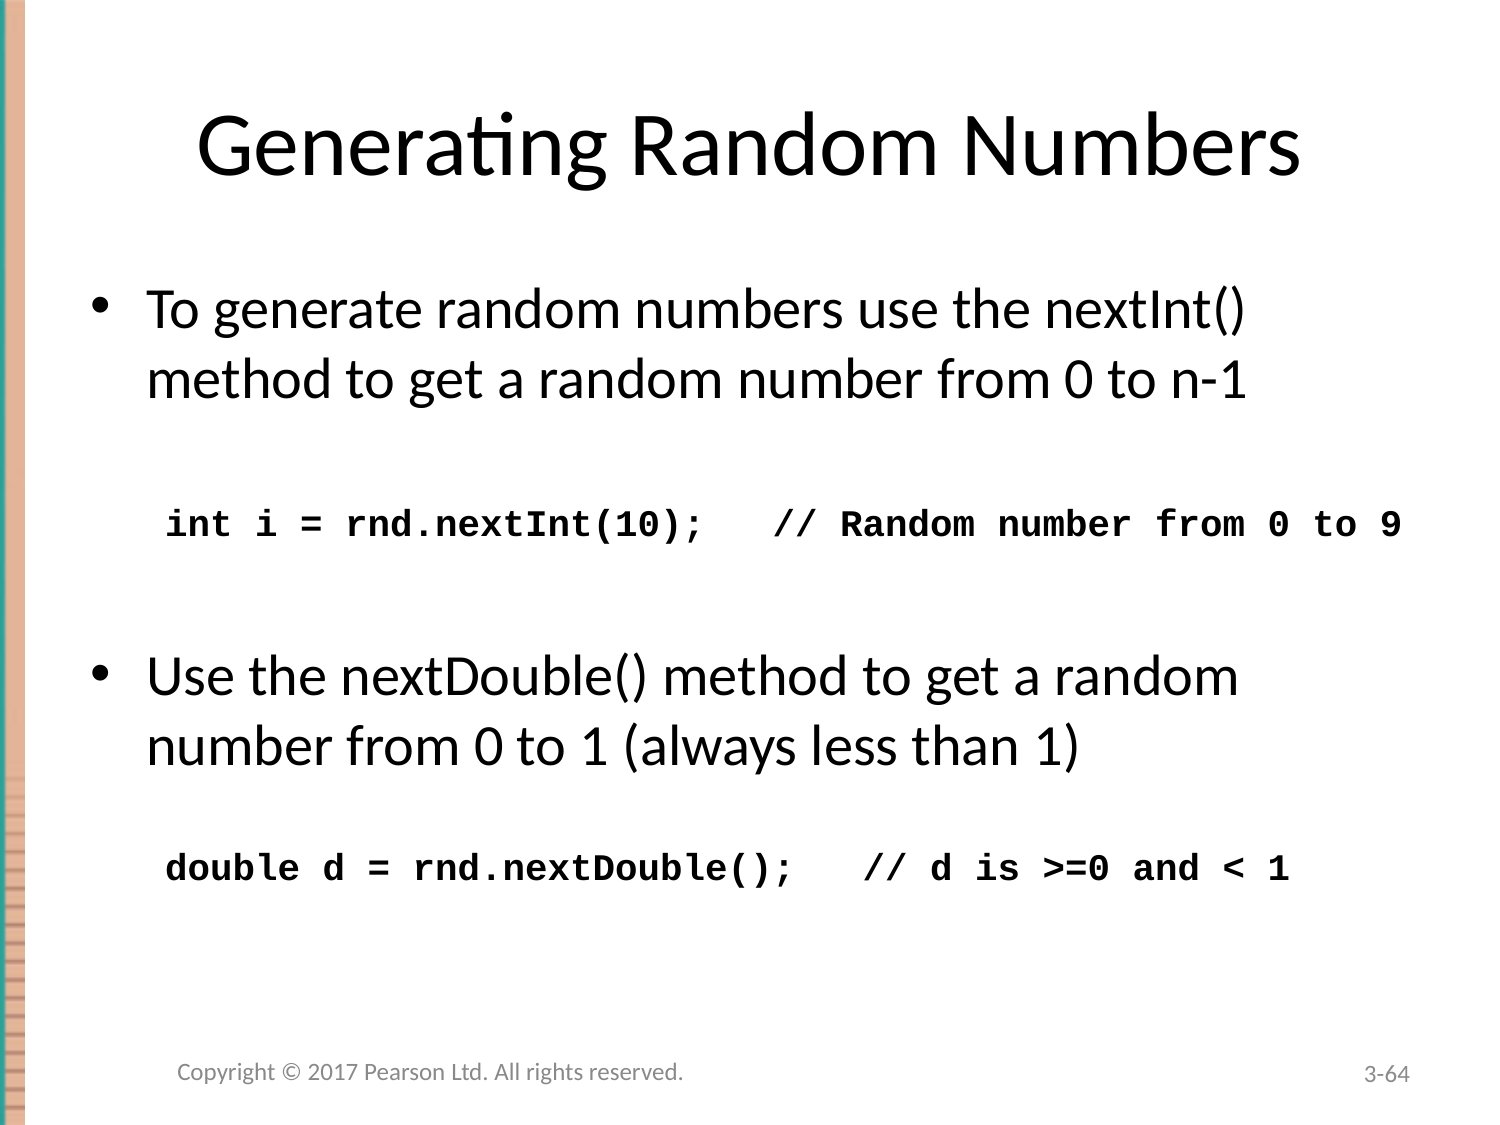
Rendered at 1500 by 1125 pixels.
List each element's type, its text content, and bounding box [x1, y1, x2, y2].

picture [0, 0, 25, 1125]
slide_number 3-64 [1074, 1042, 1425, 1103]
footer Copyright © 2017 Pearson Ltd. All rights reserved. [75, 1040, 788, 1100]
title Generating Random Numbers [75, 45, 1425, 233]
list To generate random numbers use the nextInt() method to get a random number from 0 to n-1 int i = rnd.nextInt(10); // Random number from 0 to 9 Use the nextDouble() method to get a random number from 0 to 1 (always less than 1) double d = rnd.nextDouble(); // d is >=0 and < 1 [75, 262, 1425, 1005]
